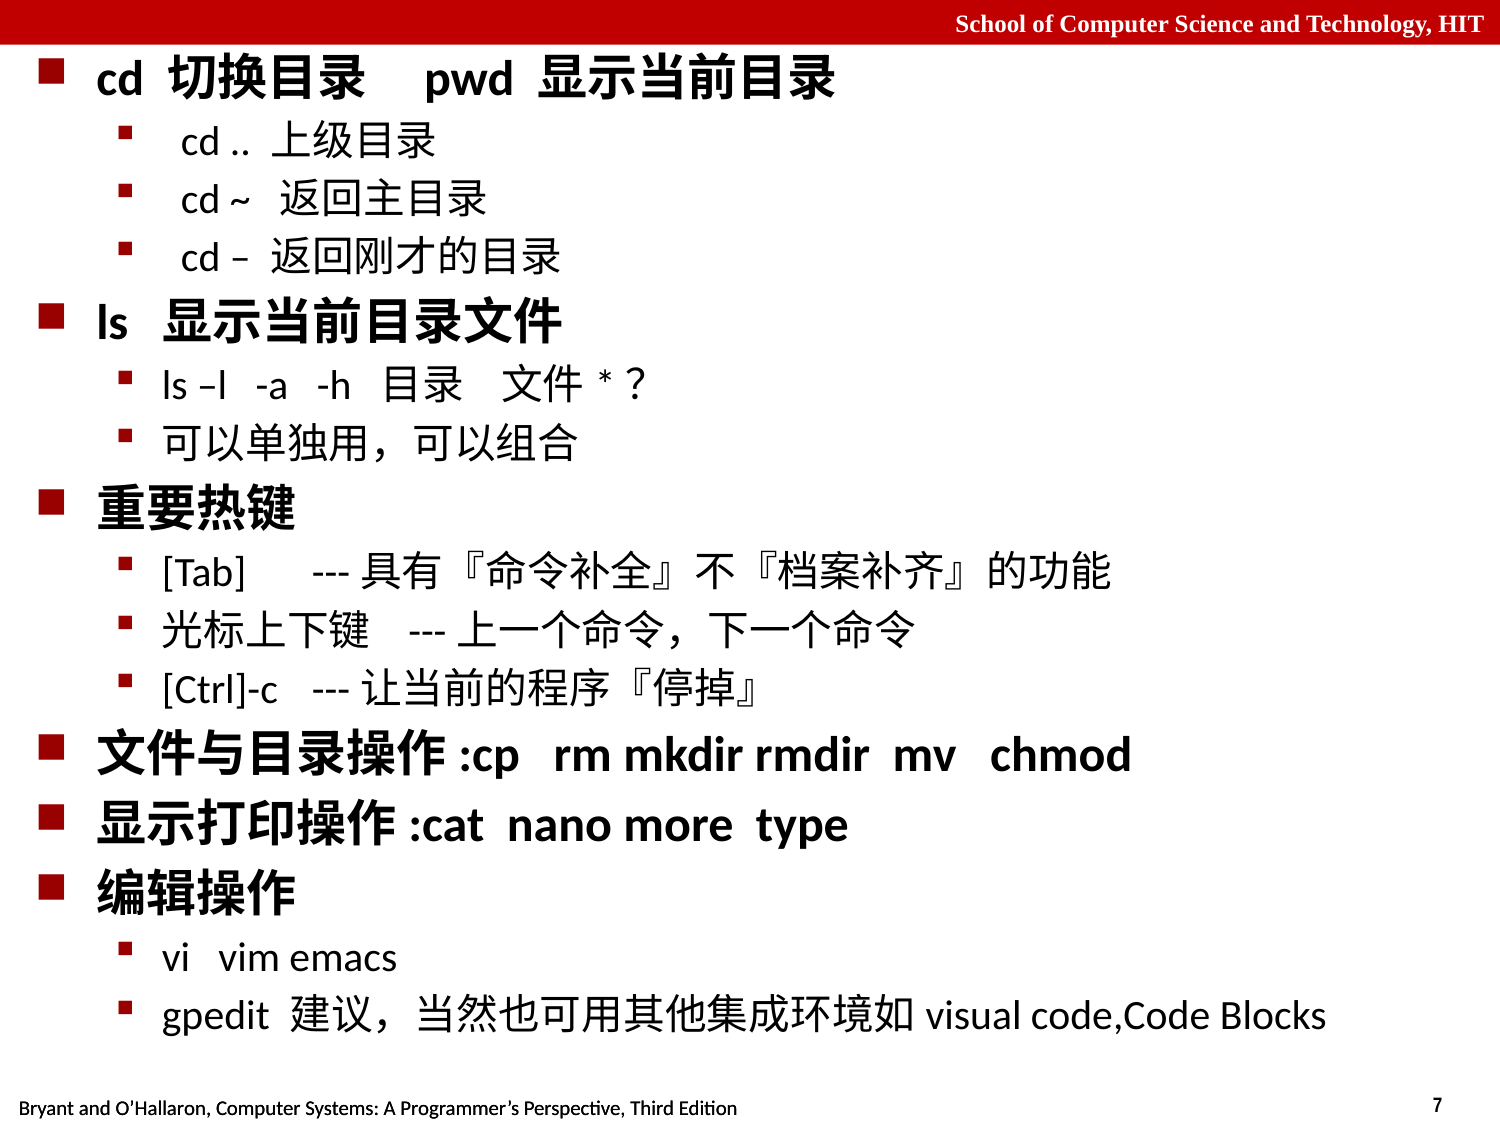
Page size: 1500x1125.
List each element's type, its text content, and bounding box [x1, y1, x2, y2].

list cd 切换目录 pwd 显示当前目录 cd .. 上级目录 cd ~ 返回主目录 cd – 返回刚才的目录 ls 显示当前目录文件 ls –l -a -h 目录 文件*？ 可以单独用，可以组合 重要热键 [Tab] ---具有『命令补全』不『档案补齐』的功能 光标上下键 ---上一个命令，下一个命令 [Ctrl]-c ---让当前的程序『停掉』 文件与目录操作:cp rm mkdir rmdir mv chmod 显示打印操作:cat nano more type 编辑操作 vi vim emacs gpedit 建议，当然也可用其他集成环境如visual code,Code Blocks [24, 37, 1476, 1113]
